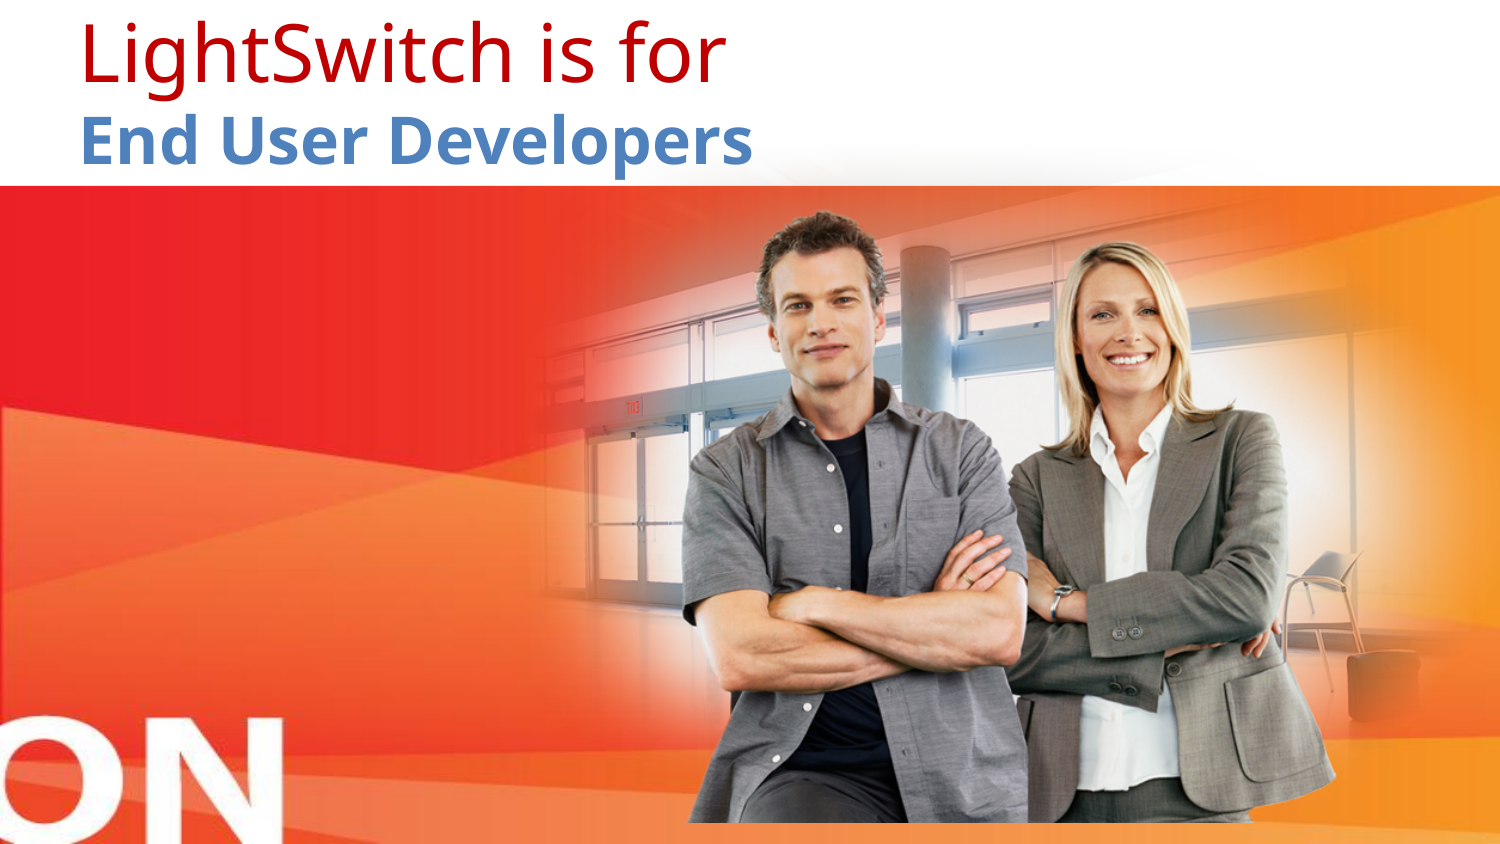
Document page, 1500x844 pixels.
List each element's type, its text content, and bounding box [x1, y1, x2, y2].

title LightSwitch is for End User Developers [63, 0, 1411, 186]
picture [0, 107, 1500, 844]
